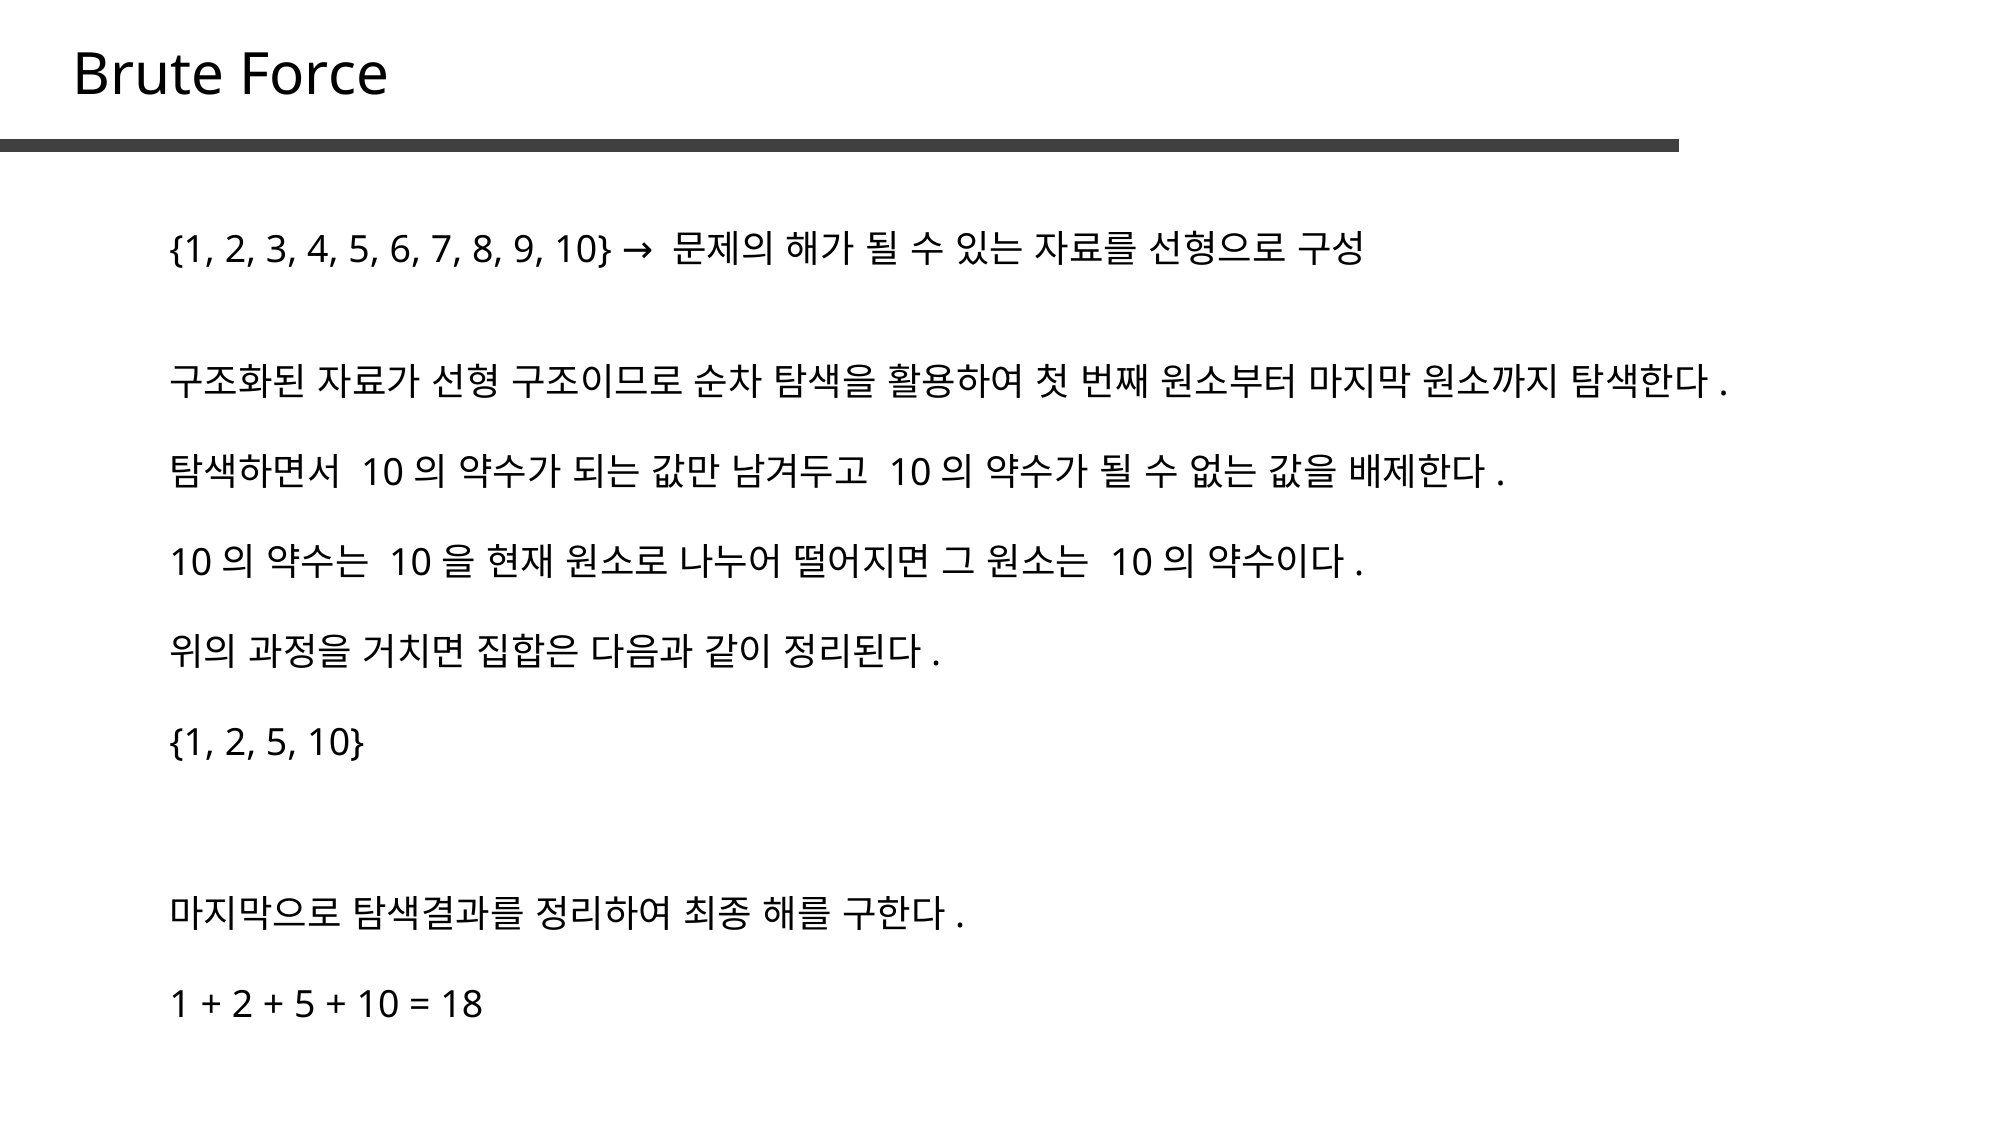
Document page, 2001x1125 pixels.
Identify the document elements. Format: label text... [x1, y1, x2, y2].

text_box 마지막으로 탐색결과를 정리하여 최종 해를 구한다. 1 + 2 + 5 + 10 = 18 [154, 882, 1834, 1033]
text_box Brute Force [58, 29, 404, 114]
text_box 구조화된 자료가 선형 구조이므로 순차 탐색을 활용하여 첫 번째 원소부터 마지막 원소까지 탐색한다. 탐색하면서 10의 약수가 되는 값만 남겨두고 10의 약수가 될 수 없는 값을 배제한다. 10의 약수는 10을 현재 원소로 나누어 떨어지면 그 원소는 10의 약수이다. 위의 과정을 거치면 집합은 다음과 같이 정리된다. {1, 2, 5, 10} [154, 350, 1834, 771]
text_box {1, 2, 3, 4, 5, 6, 7, 8, 9, 10} → 문제의 해가 될 수 있는 자료를 선형으로 구성 [154, 217, 1402, 278]
